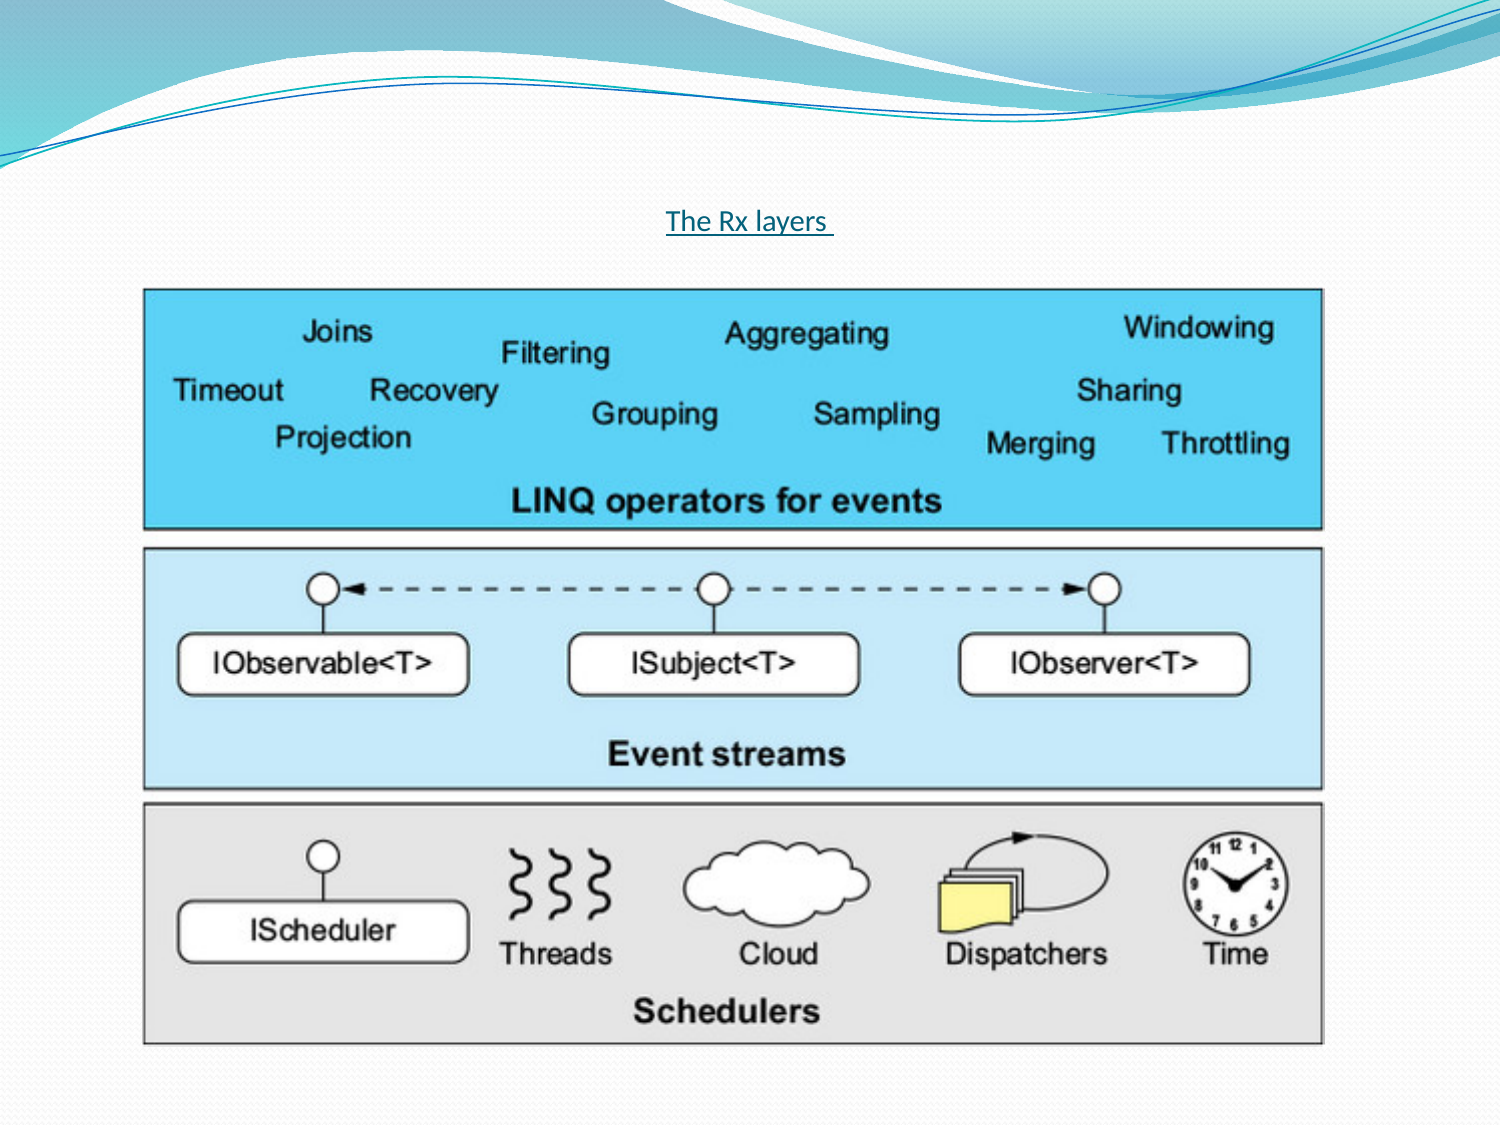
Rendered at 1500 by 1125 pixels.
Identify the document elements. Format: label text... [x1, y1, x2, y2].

title The Rx layers [75, 115, 1425, 238]
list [142, 287, 1326, 1047]
